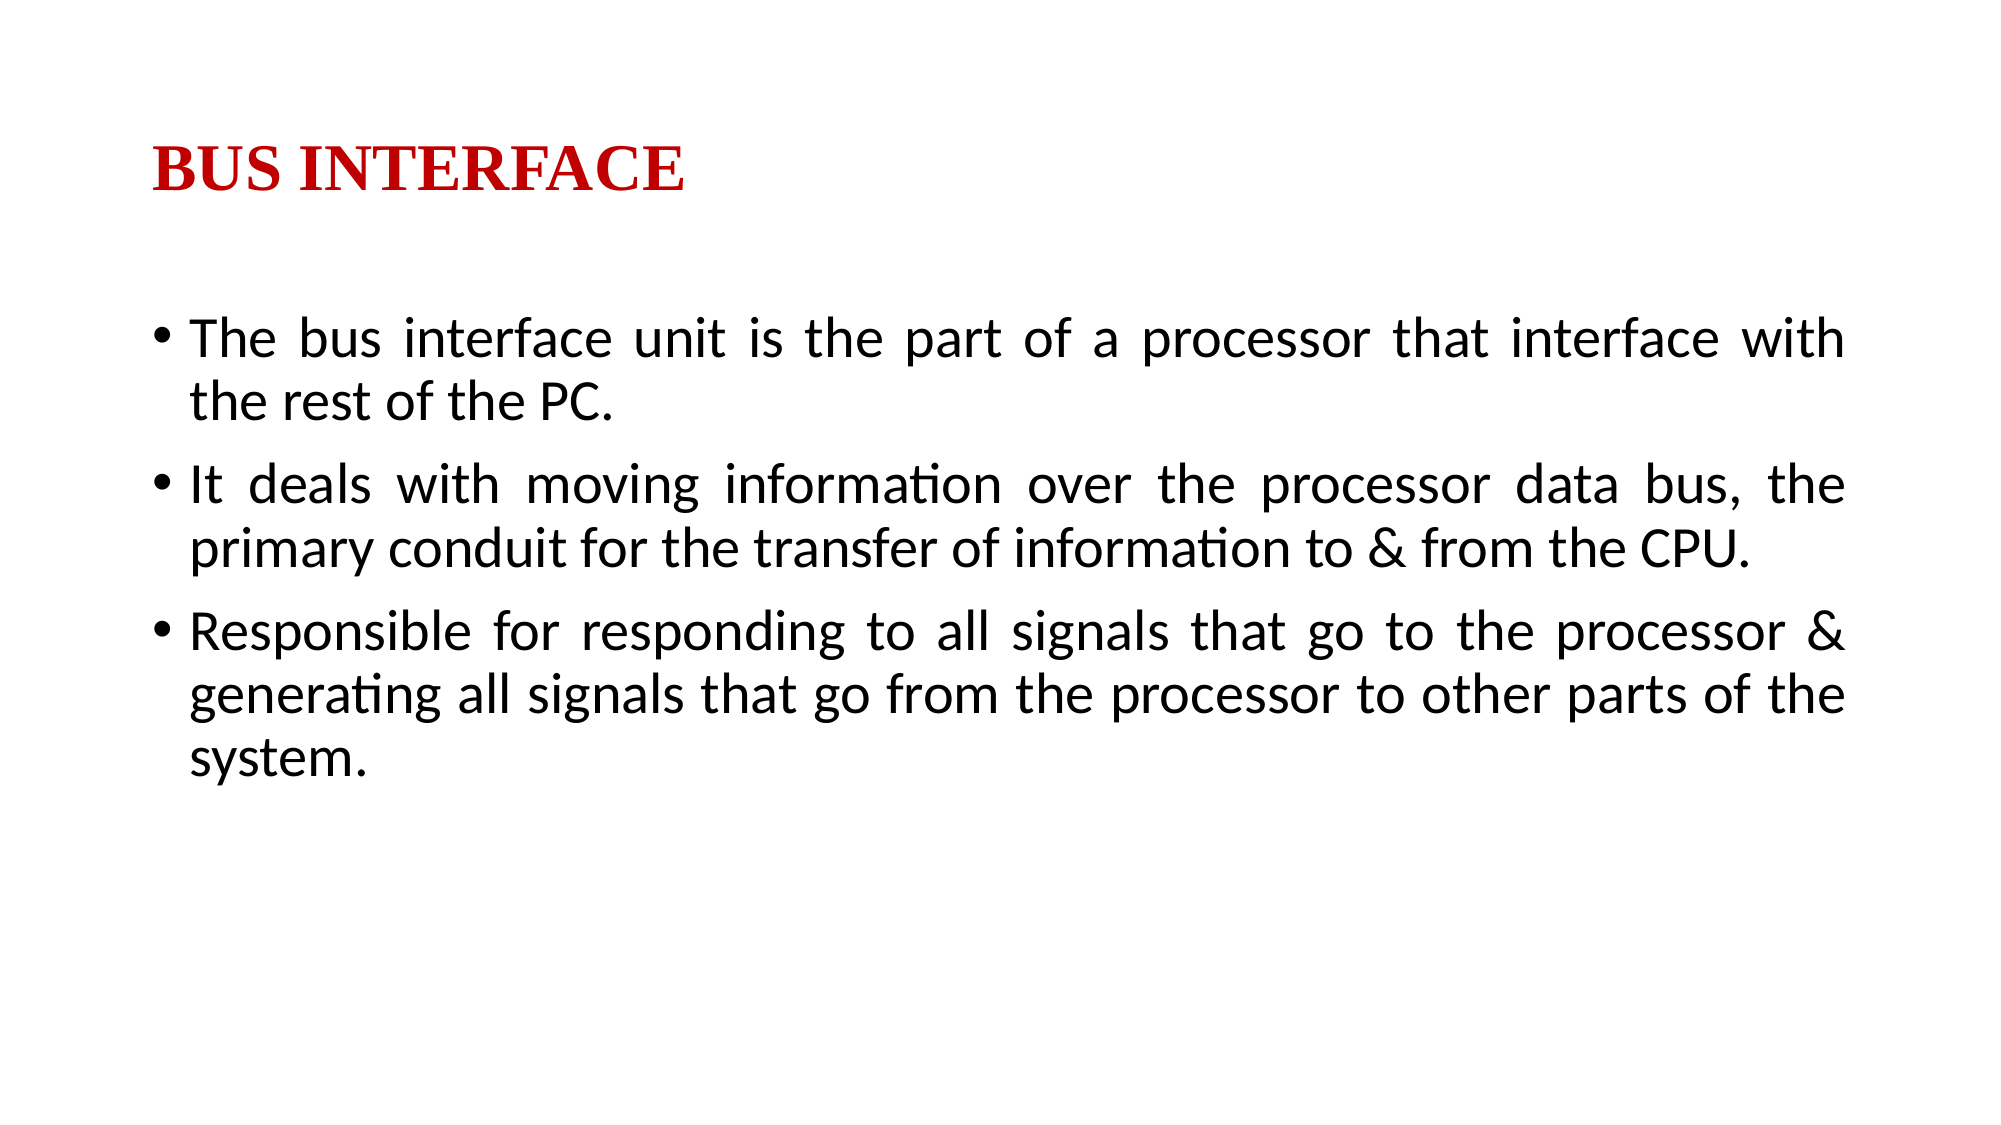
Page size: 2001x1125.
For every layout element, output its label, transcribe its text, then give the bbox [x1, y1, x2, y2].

list The bus interface unit is the part of a processor that interface with the rest of the PC. It deals with moving information over the processor data bus, the primary conduit for the transfer of information to & from the CPU. Responsible for responding to all signals that go to the processor & generating all signals that go from the processor to other parts of the system. [137, 299, 1863, 1014]
title BUS INTERFACE [137, 59, 1863, 278]
